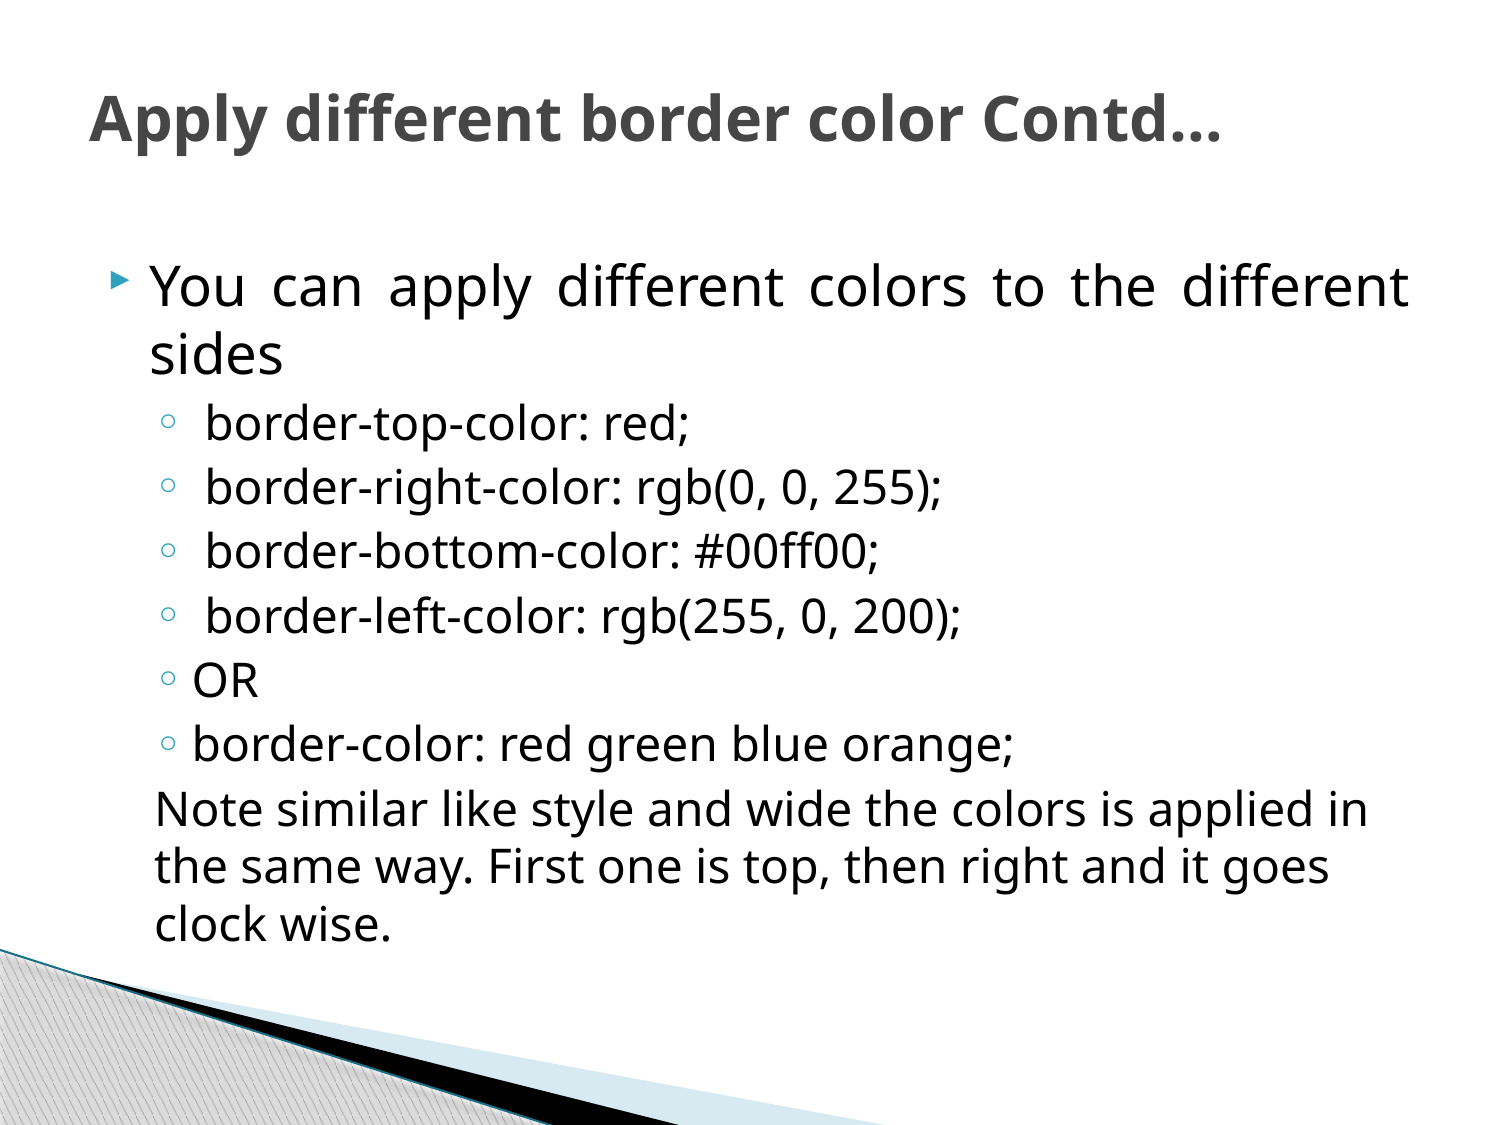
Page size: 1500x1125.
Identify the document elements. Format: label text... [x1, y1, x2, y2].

list You can apply different colors to the different sides border-top-color: red; border-right-color: rgb(0, 0, 255); border-bottom-color: #00ff00; border-left-color: rgb(255, 0, 200); OR border-color: red green blue orange; Note similar like style and wide the colors is applied in the same way. First one is top, then right and it goes clock wise. [75, 243, 1425, 986]
title Apply different border color Contd… [75, 45, 1425, 188]
